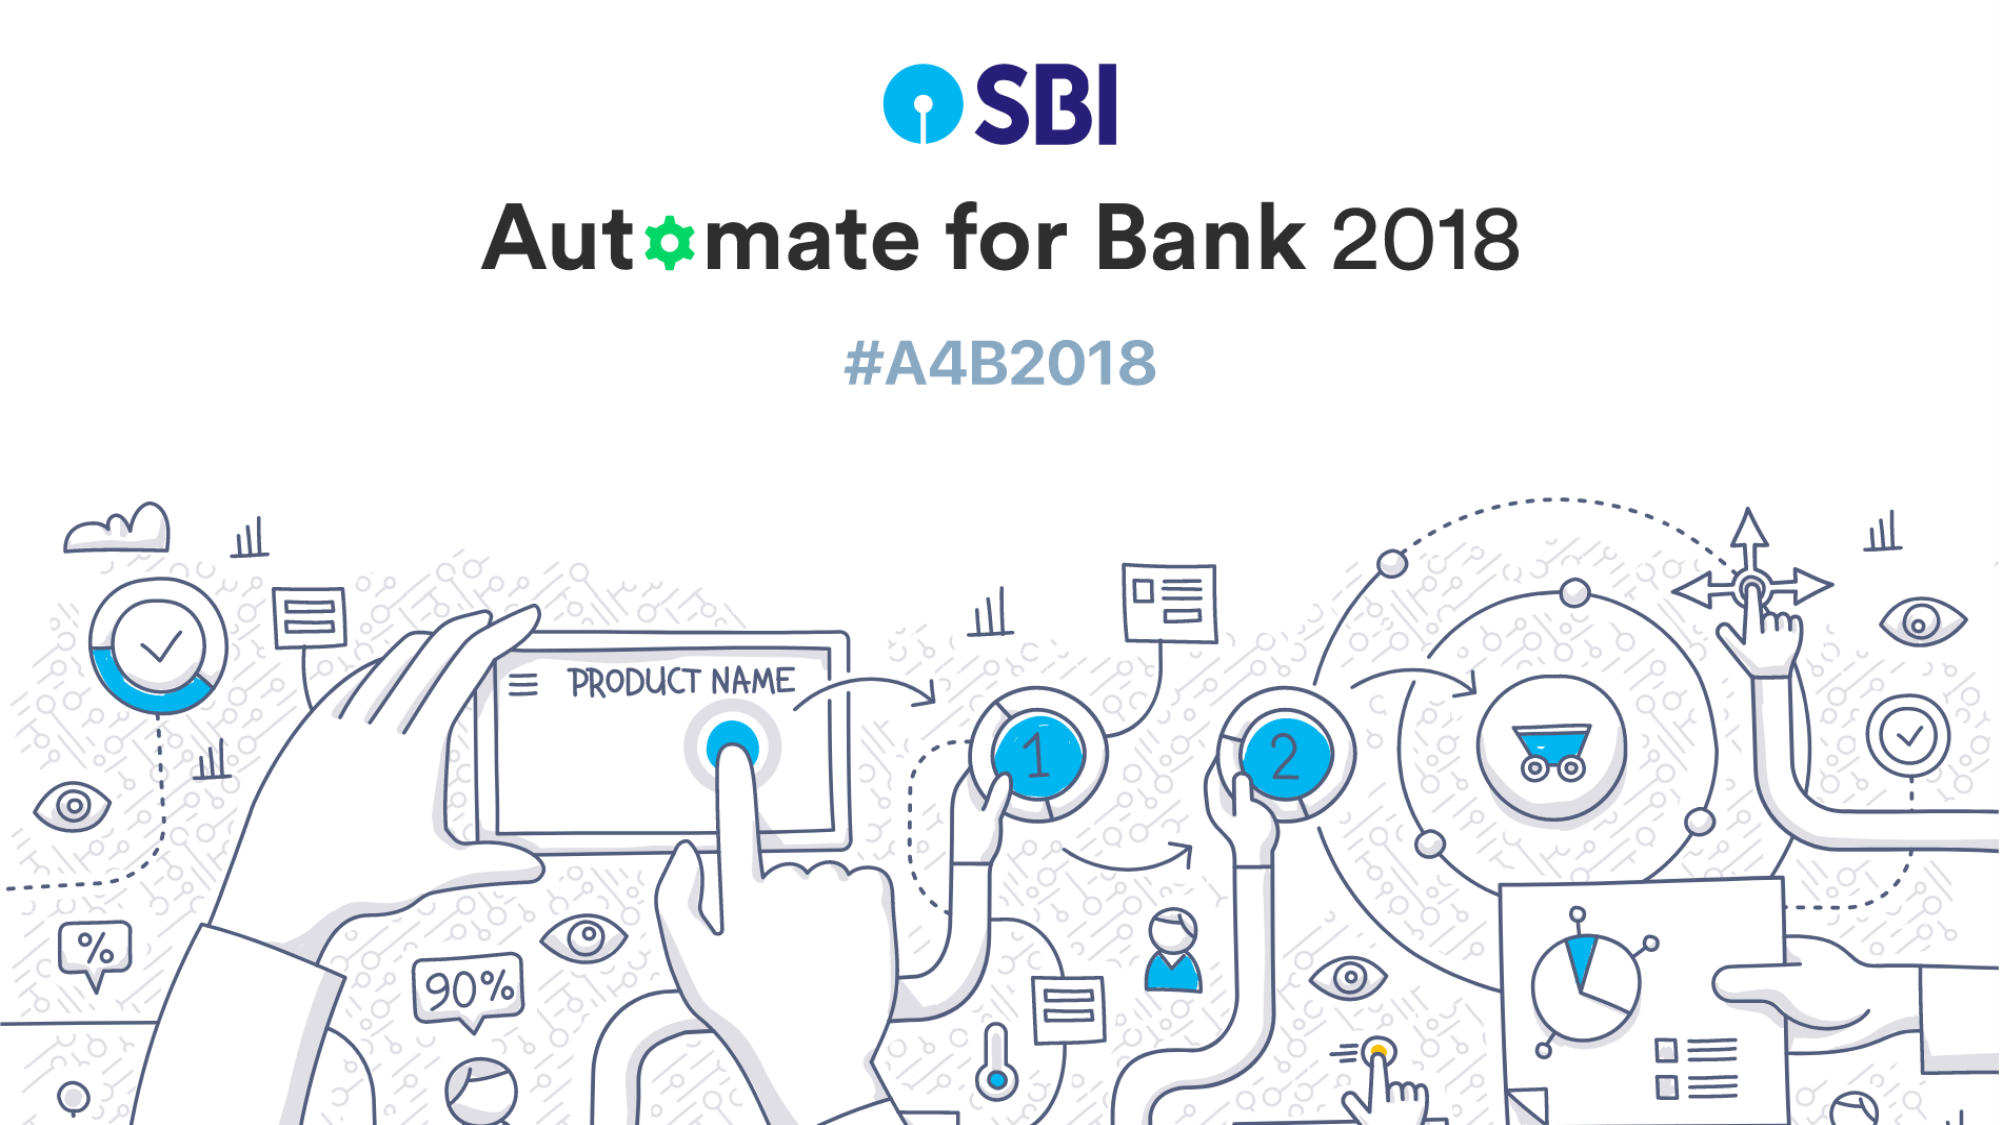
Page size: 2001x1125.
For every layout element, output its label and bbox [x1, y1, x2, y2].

text_box [0, 0, 2000, 1125]
